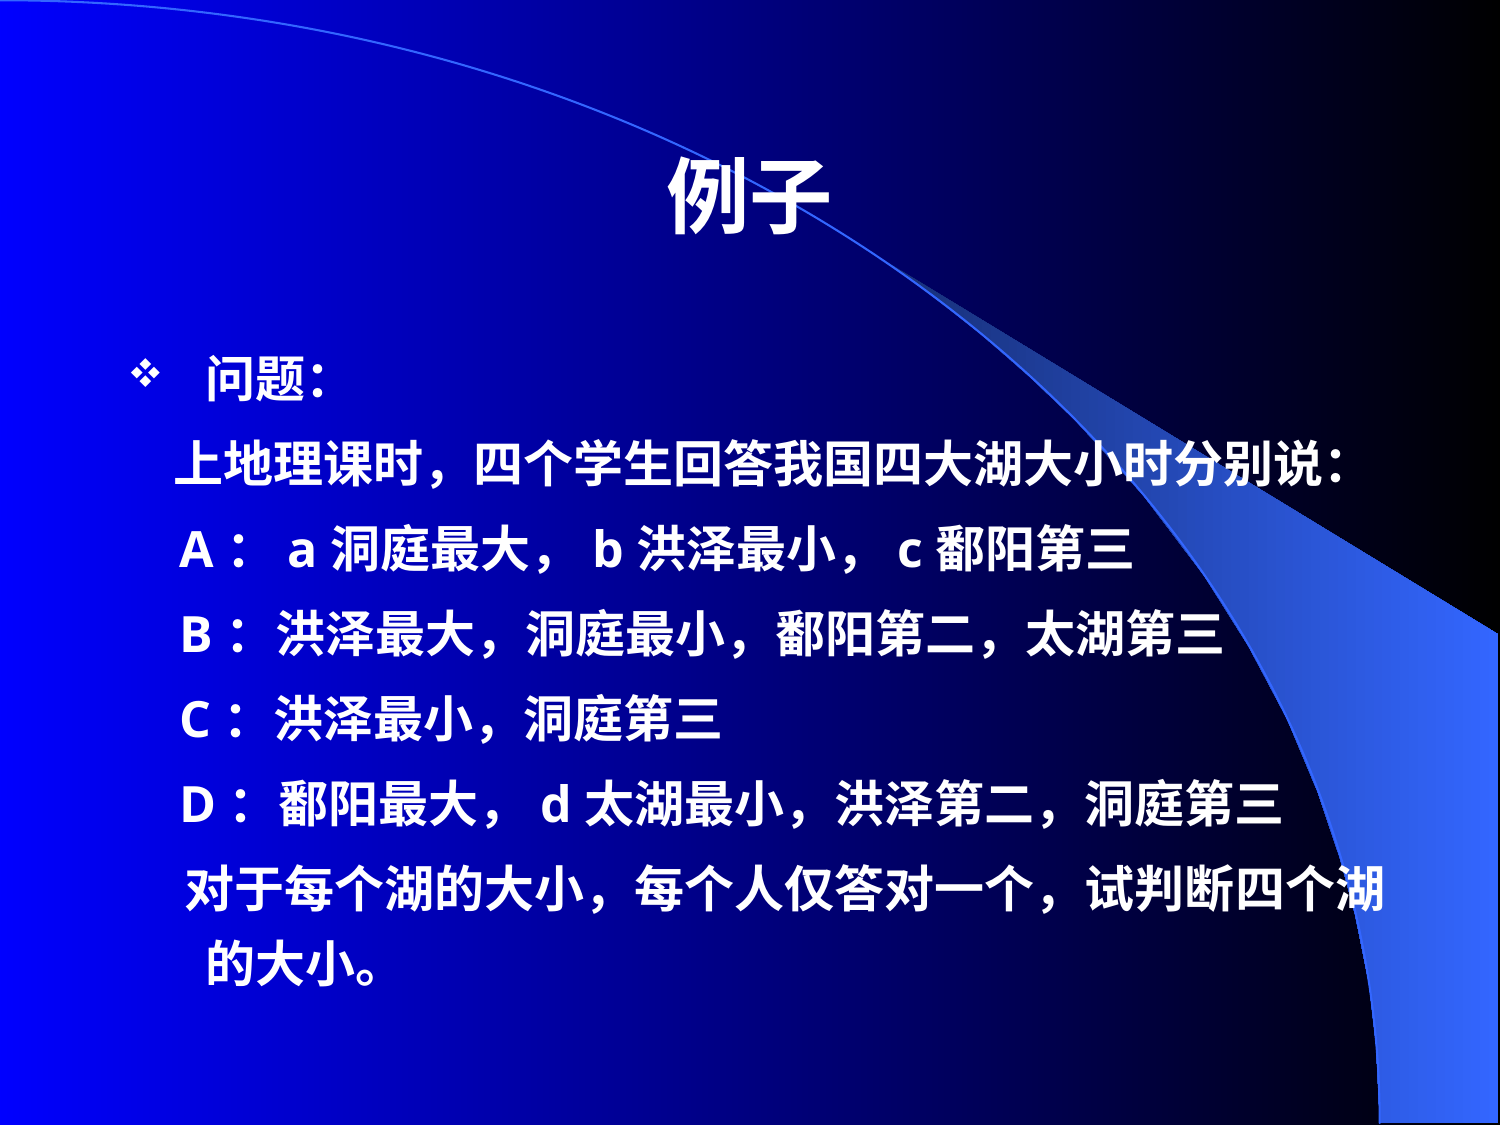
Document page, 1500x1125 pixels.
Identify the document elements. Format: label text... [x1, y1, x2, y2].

title 例子 [112, 99, 1388, 288]
list 问题： 上地理课时，四个学生回答我国四大湖大小时分别说： A：a洞庭最大，b洪泽最小，c鄱阳第三 B：洪泽最大，洞庭最小，鄱阳第二，太湖第三 C：洪泽最小，洞庭第三 D：鄱阳最大，d太湖最小，洪泽第二，洞庭第三 对于每个湖的大小，每个人仅答对一个，试判断四个湖的大小。 [112, 324, 1446, 1063]
